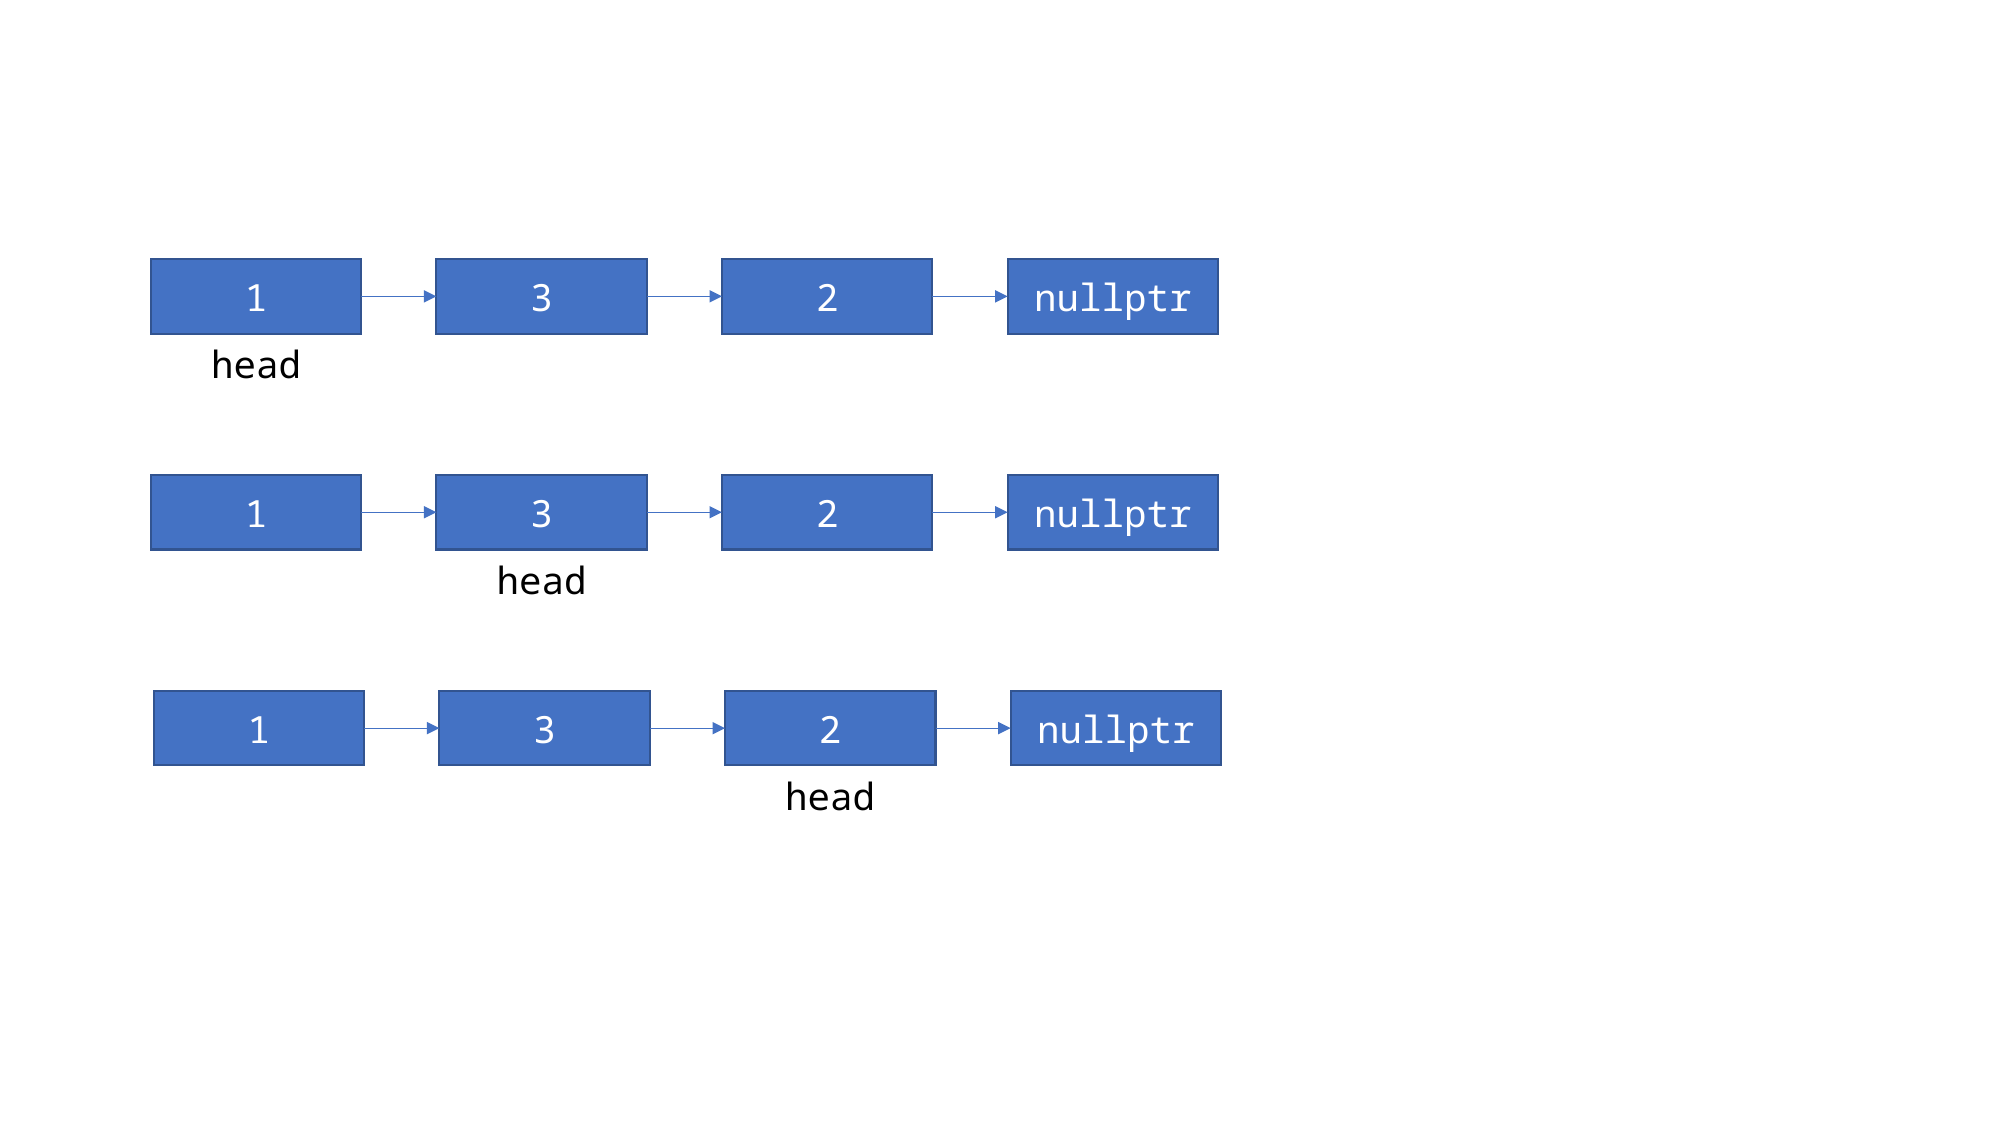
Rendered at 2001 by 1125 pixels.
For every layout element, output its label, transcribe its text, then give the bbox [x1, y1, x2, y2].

text_box 1 [150, 474, 362, 551]
text_box 3 [438, 690, 651, 766]
text_box nullptr [1007, 474, 1219, 551]
text_box head [466, 549, 617, 610]
text_box 2 [721, 258, 933, 335]
text_box nullptr [1007, 258, 1219, 335]
text_box 3 [435, 258, 648, 335]
text_box 1 [153, 690, 365, 766]
text_box head [181, 333, 331, 394]
text_box 2 [721, 474, 933, 551]
text_box 2 [724, 690, 937, 766]
text_box 3 [435, 474, 648, 551]
text_box nullptr [1010, 690, 1222, 766]
text_box 1 [150, 258, 362, 335]
text_box head [755, 765, 906, 826]
